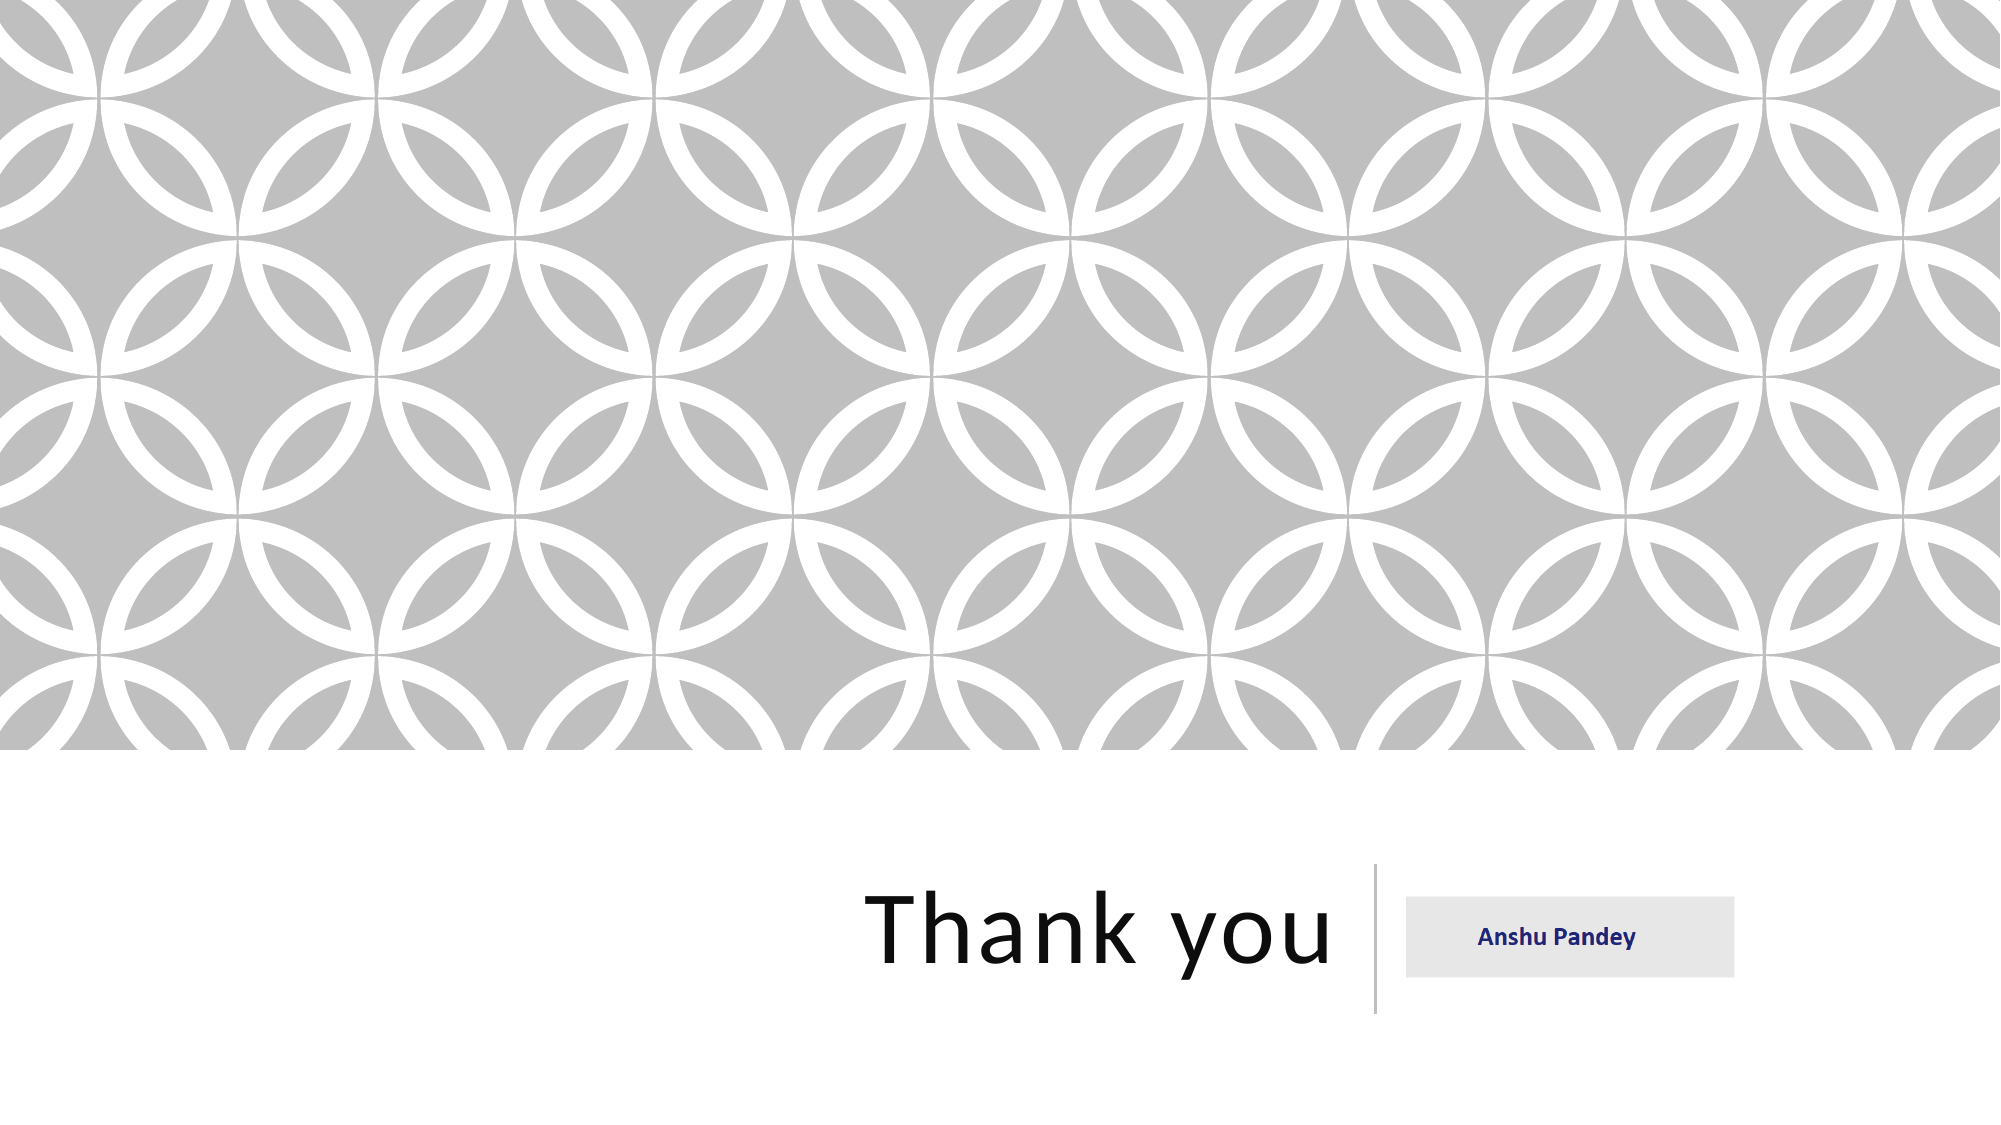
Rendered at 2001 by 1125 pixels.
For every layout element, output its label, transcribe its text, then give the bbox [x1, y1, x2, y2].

picture [1401, 893, 1737, 984]
title Thank you [75, 813, 1350, 1054]
